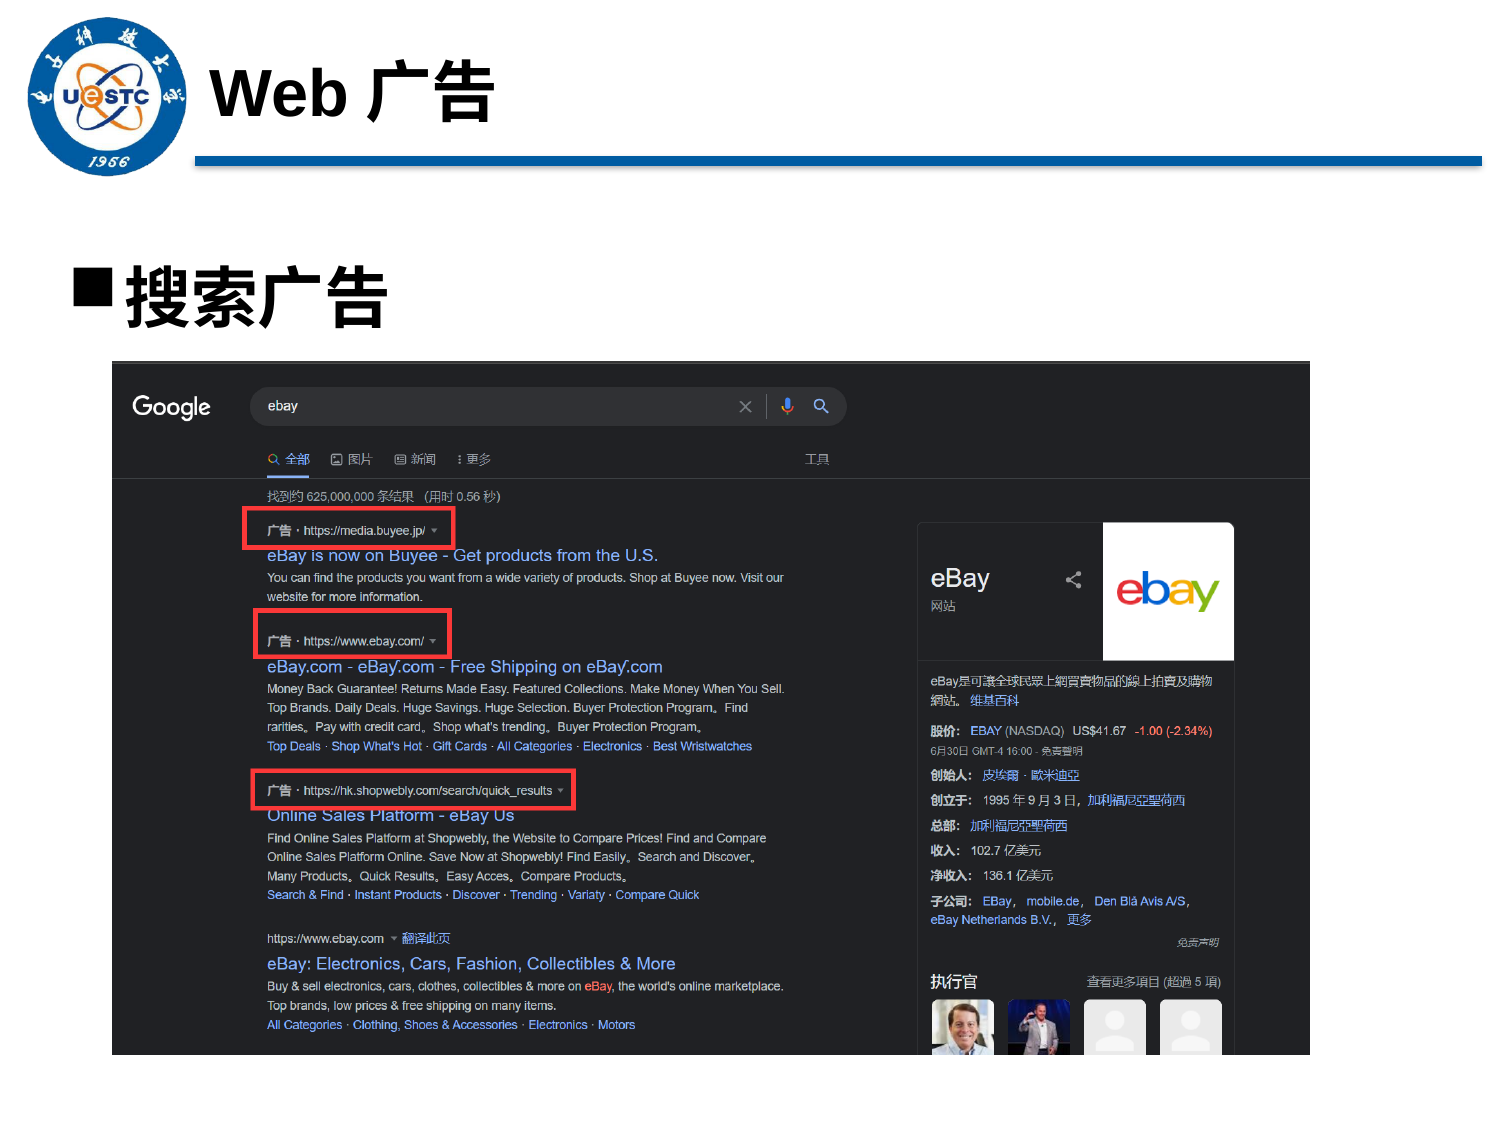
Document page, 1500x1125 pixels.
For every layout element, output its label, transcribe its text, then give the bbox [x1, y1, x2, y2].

picture [111, 361, 1310, 1055]
list 搜索广告 [53, 208, 1471, 1094]
picture [6, 0, 207, 196]
title Web广告 [194, 19, 1491, 161]
